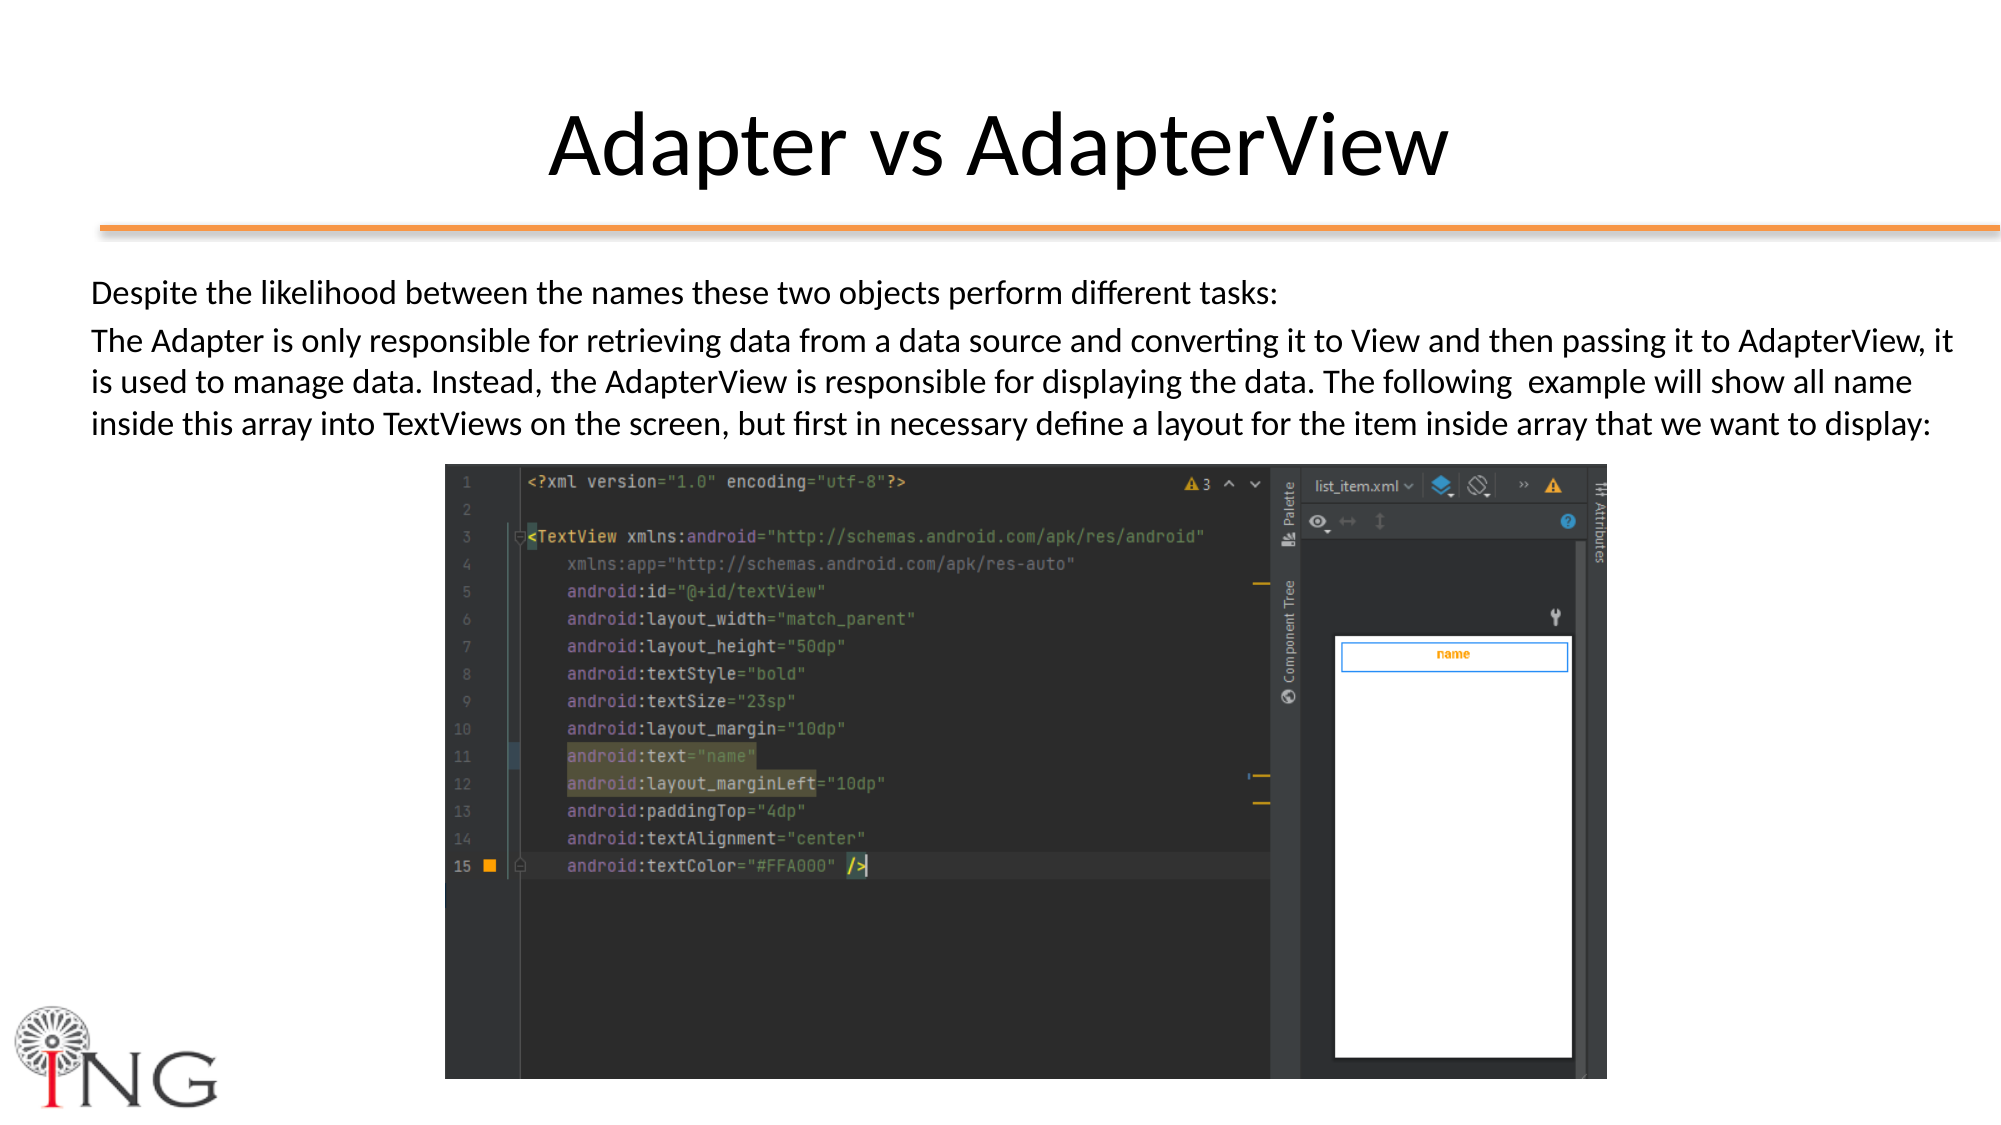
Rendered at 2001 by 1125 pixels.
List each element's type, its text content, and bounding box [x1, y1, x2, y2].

list Despite the likelihood between the names these two objects perform different tasks: The Adapter is only responsible for retrieving data from a data source and converting it to View and then passing it to AdapterView, it is used to manage data. Instead, the AdapterView is responsible for displaying the data. The following example will show all name inside this array into TextViews on the screen, but first in necessary define a layout for the item inside array that we want to display: [76, 262, 1977, 489]
picture [0, 987, 244, 1125]
picture [445, 464, 1608, 1079]
title Adapter vs AdapterView [99, 45, 1900, 233]
